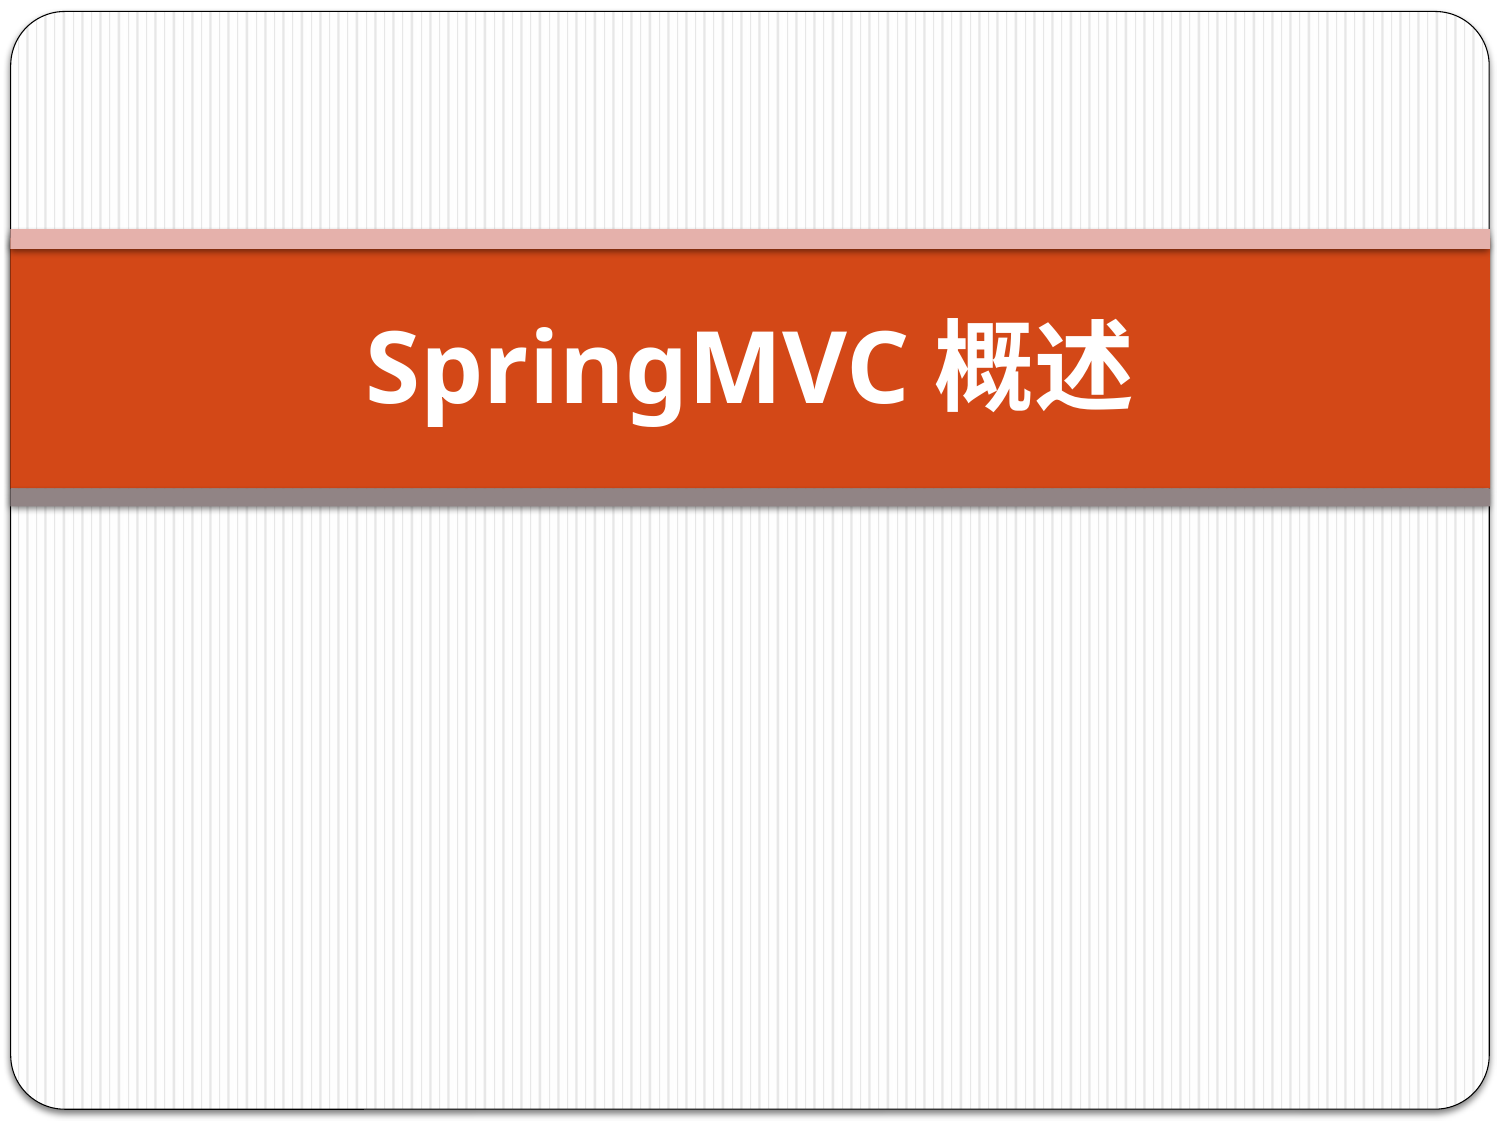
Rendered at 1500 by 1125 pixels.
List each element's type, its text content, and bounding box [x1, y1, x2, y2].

title SpringMVC概述 [75, 247, 1425, 489]
